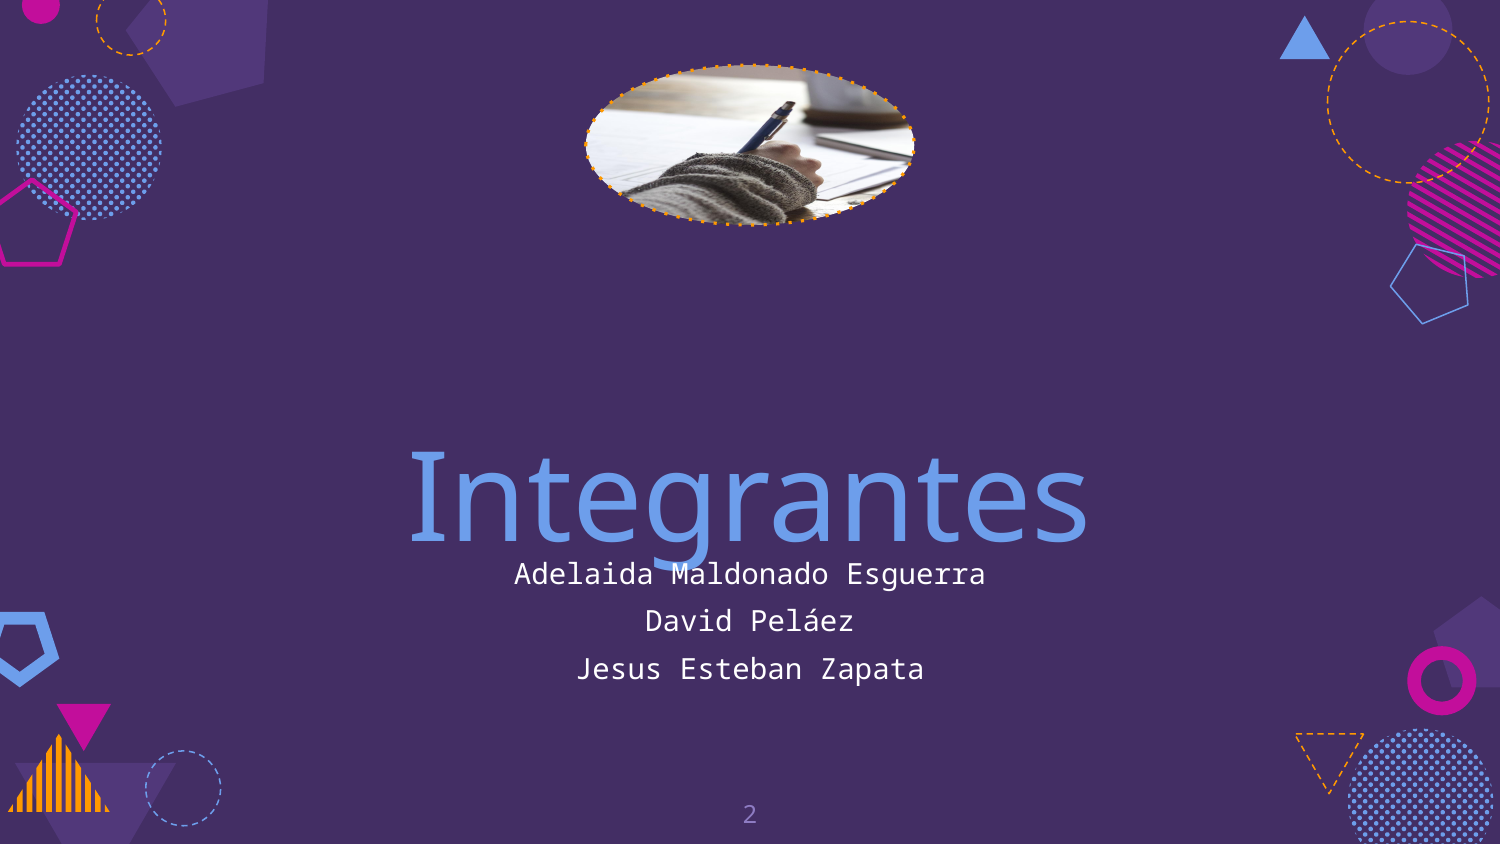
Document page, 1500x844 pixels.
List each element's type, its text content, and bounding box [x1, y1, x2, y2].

title Integrantes [269, 441, 1231, 540]
subtitle Adelaida Maldonado Esguerra David Peláez Jesus Esteban Zapata [269, 540, 1231, 786]
slide_number 2 [705, 783, 795, 844]
picture [585, 64, 915, 226]
